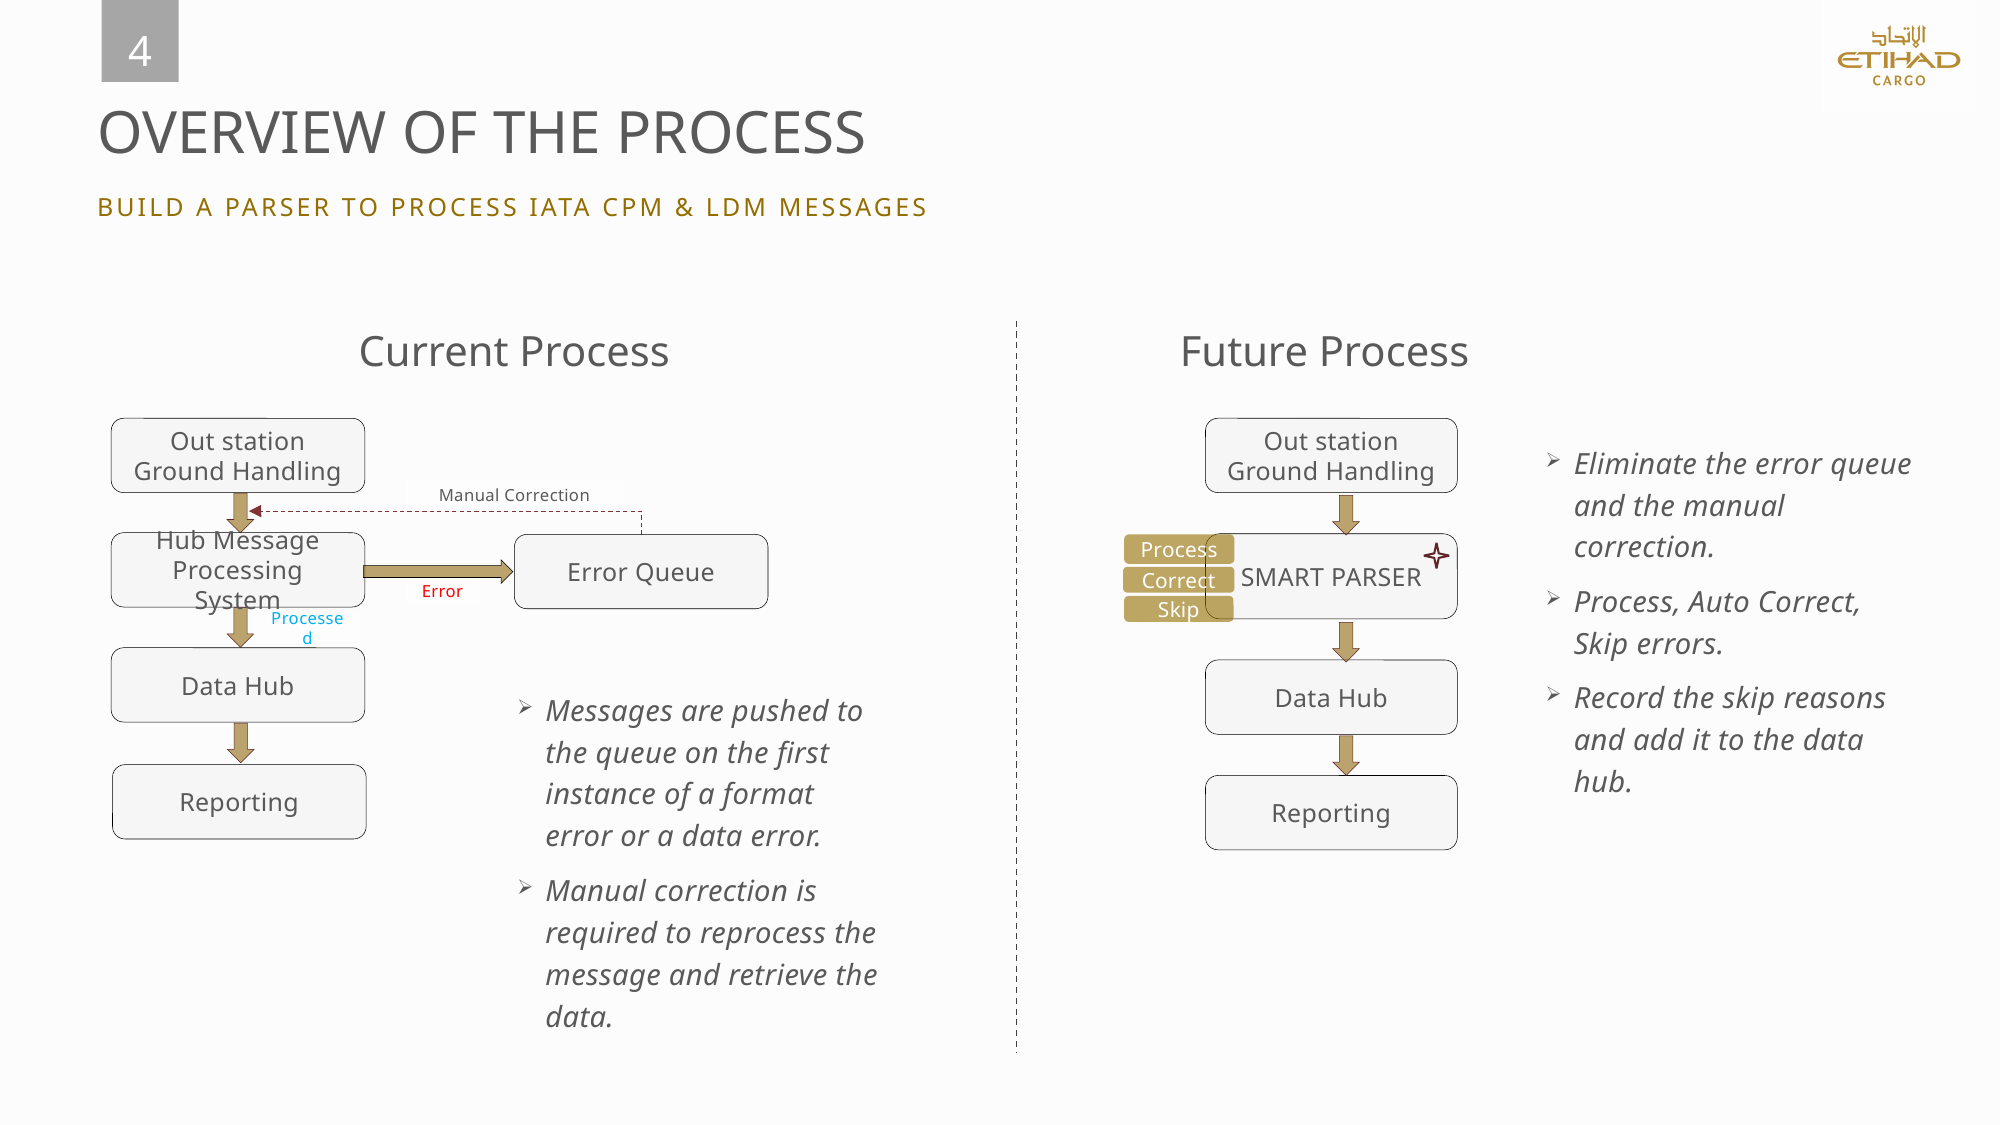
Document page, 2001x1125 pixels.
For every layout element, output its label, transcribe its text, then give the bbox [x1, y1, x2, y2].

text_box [111, 418, 768, 839]
title OVERVIEW OF THE PROCESS [97, 88, 1716, 181]
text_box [1123, 418, 1458, 850]
text_box Future Process [1124, 303, 1525, 375]
list BUILD a parser to process IATA CPM & LDM Messages [97, 183, 1800, 235]
text_box Messages are pushed to the queue on the first instance of a format error or a data error. Manual correction is required to reprocess the message and retrieve the data. [502, 677, 904, 1086]
text_box Eliminate the error queue and the manual correction. Process, Auto Correct, Skip errors. Record the skip reasons and add it to the data hub. [1530, 430, 1932, 806]
text_box Current Process [313, 303, 715, 375]
text_box 4 [100, 0, 180, 83]
